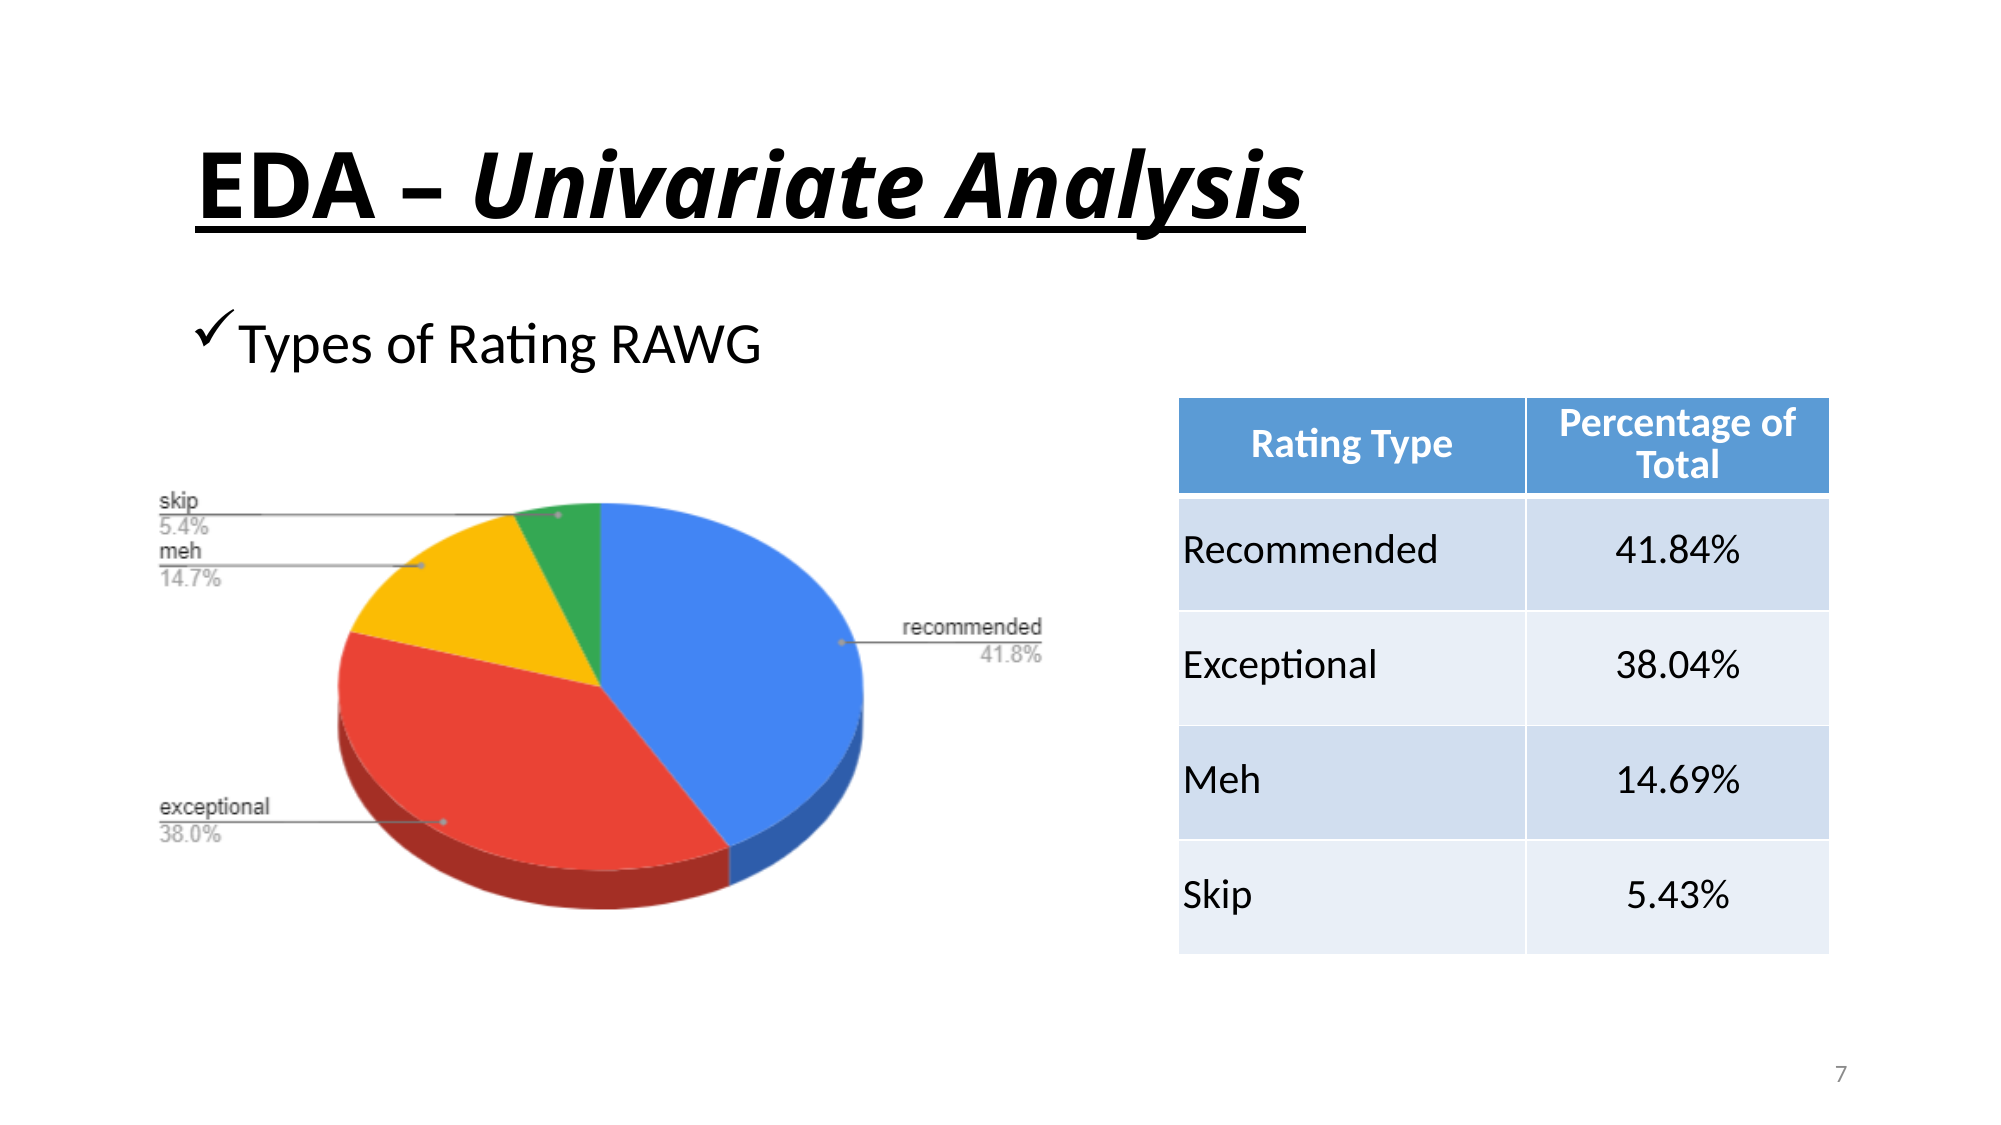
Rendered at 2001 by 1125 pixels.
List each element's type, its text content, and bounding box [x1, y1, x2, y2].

table_cell Skip [1179, 841, 1525, 954]
table_cell 38.04% [1527, 612, 1829, 725]
table_header Percentage of Total [1527, 398, 1829, 493]
table_cell 14.69% [1527, 726, 1829, 839]
table_cell Exceptional [1179, 612, 1525, 725]
table_cell 41.84% [1527, 499, 1829, 610]
table_header Rating Type [1179, 398, 1525, 493]
picture [146, 431, 1056, 972]
text_box Types of Rating RAWG [136, 298, 777, 383]
table_cell 5.43% [1527, 841, 1829, 954]
table_cell Meh [1179, 726, 1525, 839]
table_cell Recommended [1179, 499, 1525, 610]
title EDA – Univariate Analysis [180, 80, 1906, 299]
slide_number 7 [1412, 1042, 1863, 1103]
